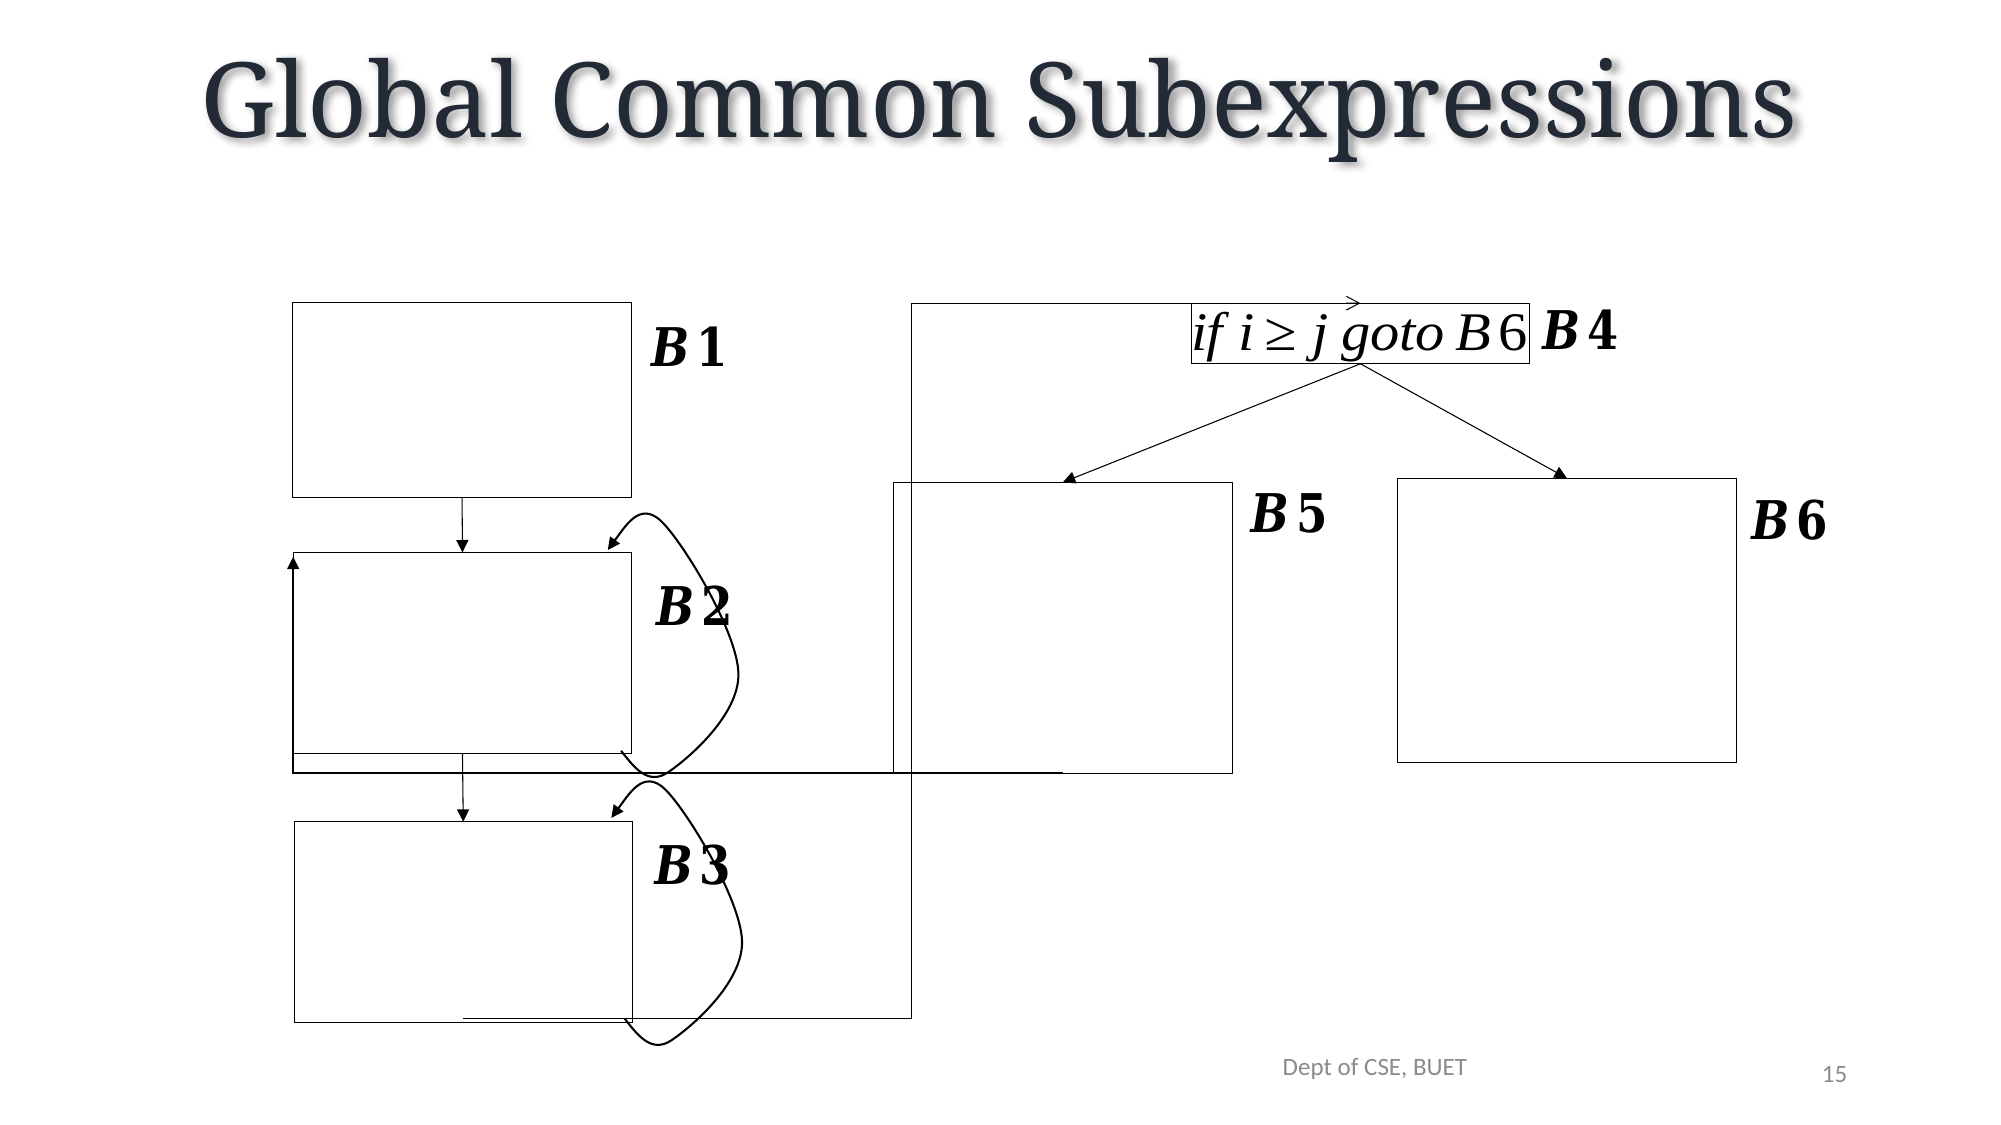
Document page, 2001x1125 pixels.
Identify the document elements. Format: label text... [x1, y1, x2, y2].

slide_number 15 [1412, 1042, 1863, 1103]
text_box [571, 278, 785, 1049]
footer Dept of CSE, BUET [1270, 1035, 1713, 1096]
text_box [1360, 363, 1567, 479]
title Global Common Subexpressions [137, 3, 1863, 205]
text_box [554, 212, 1270, 1110]
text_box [1270, 363, 1361, 483]
